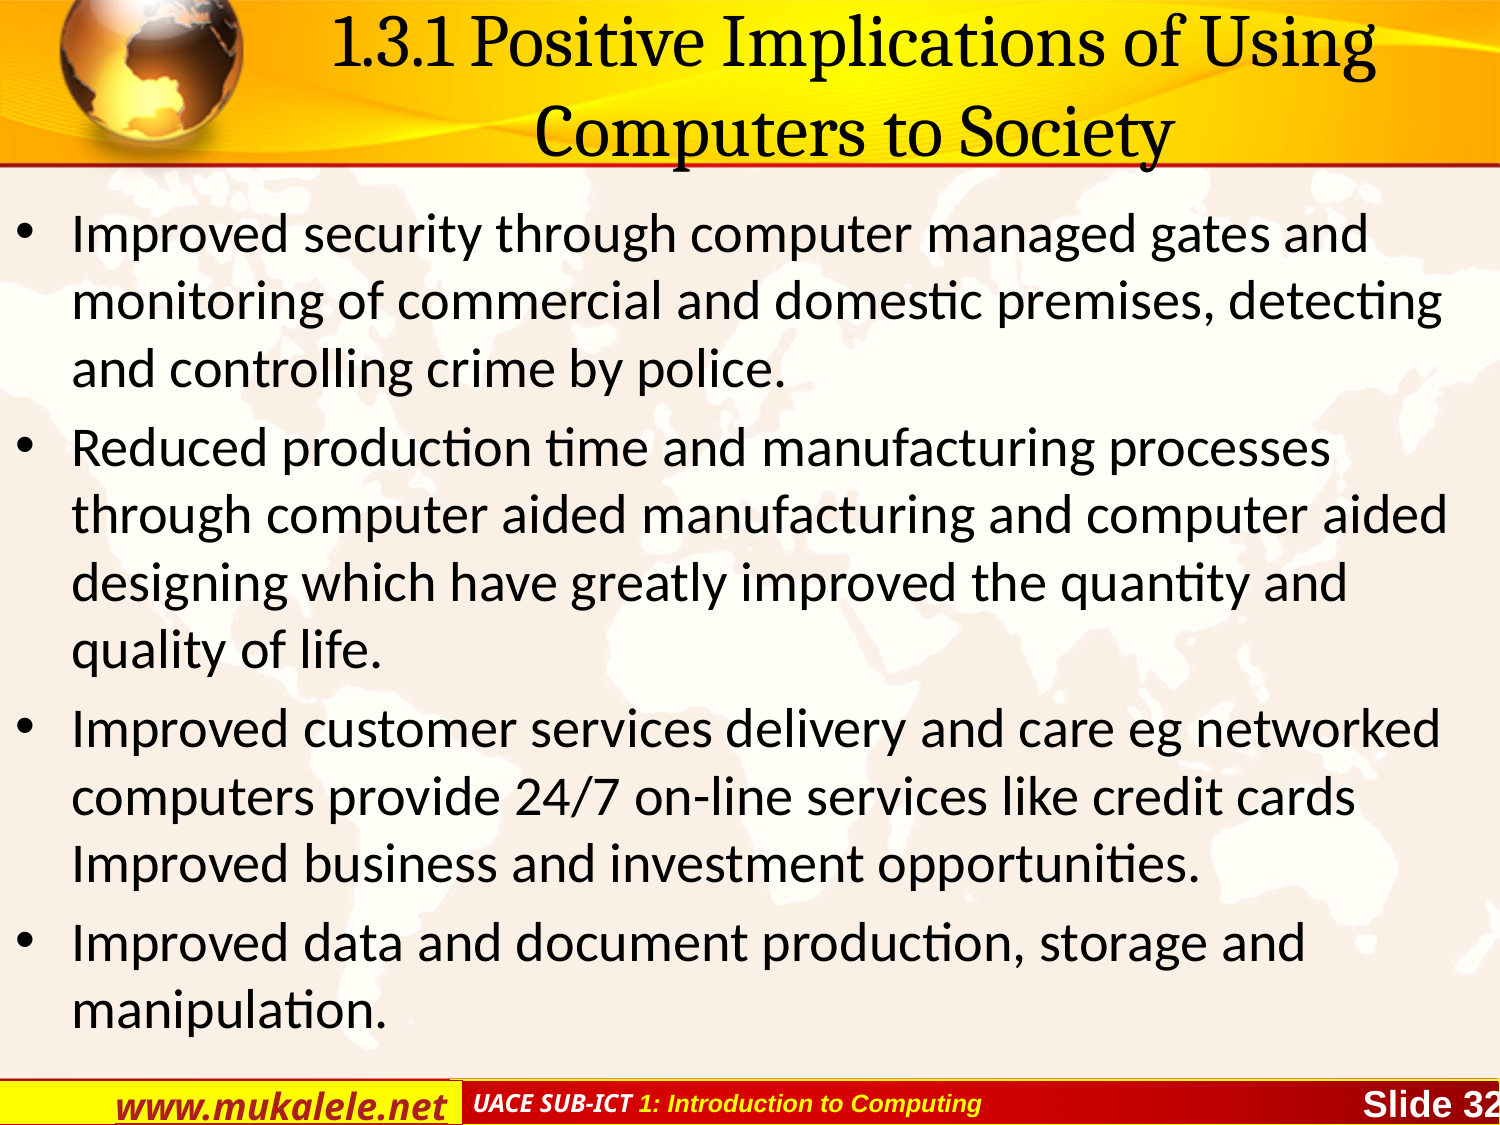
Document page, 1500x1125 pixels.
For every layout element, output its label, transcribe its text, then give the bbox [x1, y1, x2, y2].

title 1.3.1 Positive Implications of Using Computers to Society [212, 0, 1500, 163]
picture [558, 1095, 566, 1109]
picture [463, 1095, 1499, 1124]
picture [1491, 1105, 1499, 1113]
picture [727, 1101, 733, 1110]
list Improved security through computer managed gates and monitoring of commercial and domestic premises, detecting and controlling crime by police. Reduced production time and manufacturing processes through computer aided manufacturing and computer aided designing which have greatly improved the quantity and quality of life. Improved customer services delivery and care eg networked computers provide 24/7 on-line services like credit cards Improved business and investment opportunities. Improved data and document production, storage and manipulation. [0, 188, 1500, 1095]
picture [0, 0, 1500, 188]
picture [1415, 1100, 1423, 1114]
picture [477, 1095, 485, 1109]
